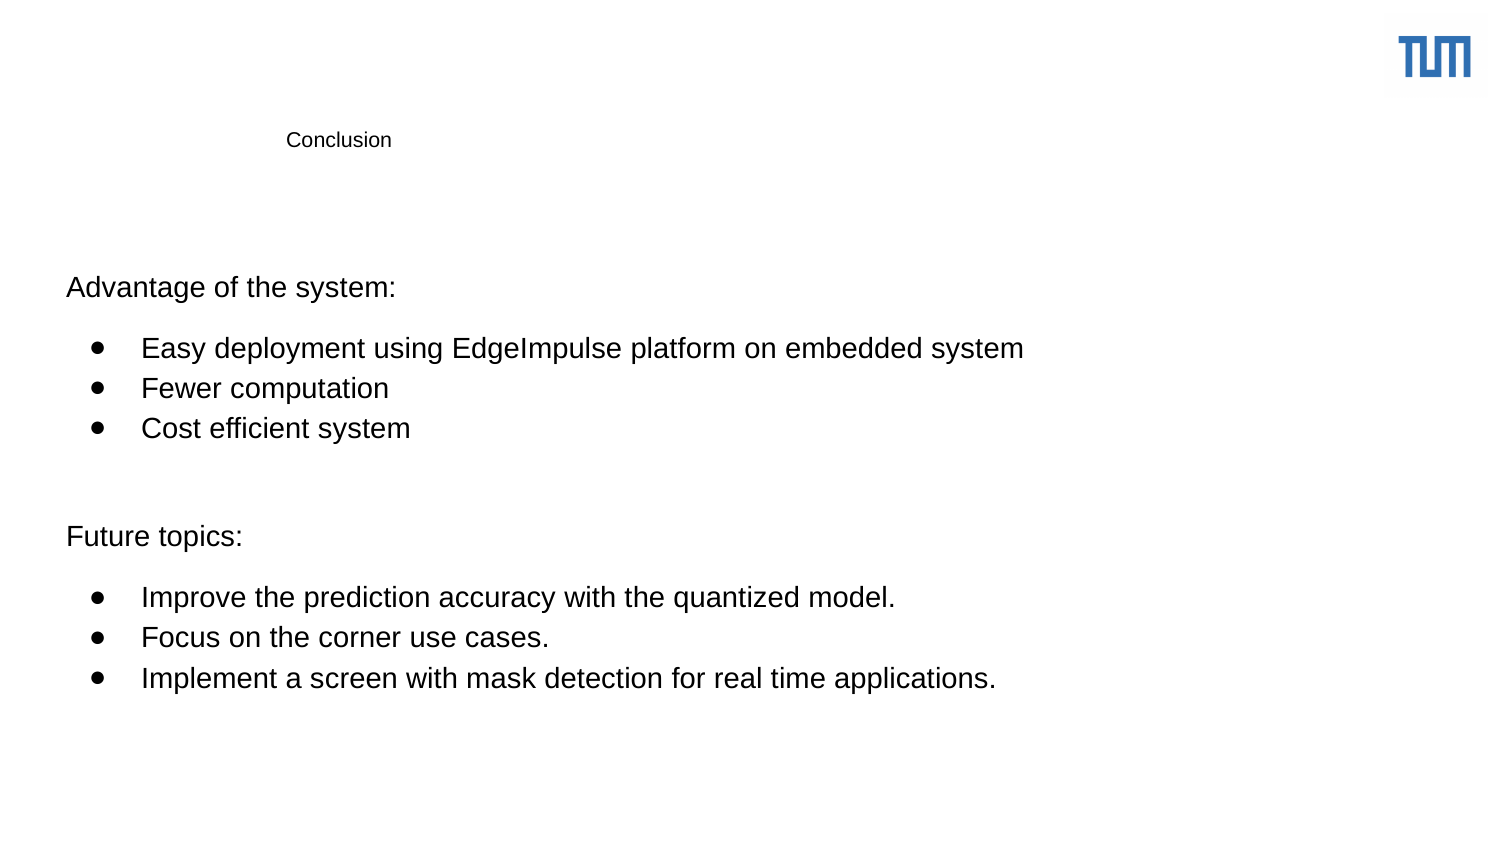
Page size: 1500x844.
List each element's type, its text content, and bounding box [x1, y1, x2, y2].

text_box Advantage of the system: Easy deployment using EdgeImpulse platform on embedded system Fewer computation Cost efficient system [51, 247, 1436, 495]
picture [1384, 12, 1488, 98]
title Conclusion [51, 111, 1449, 167]
list Future topics: Improve the prediction accuracy with the quantized model. Focus on the corner use cases. Implement a screen with mask detection for real time applications. [51, 497, 1449, 721]
